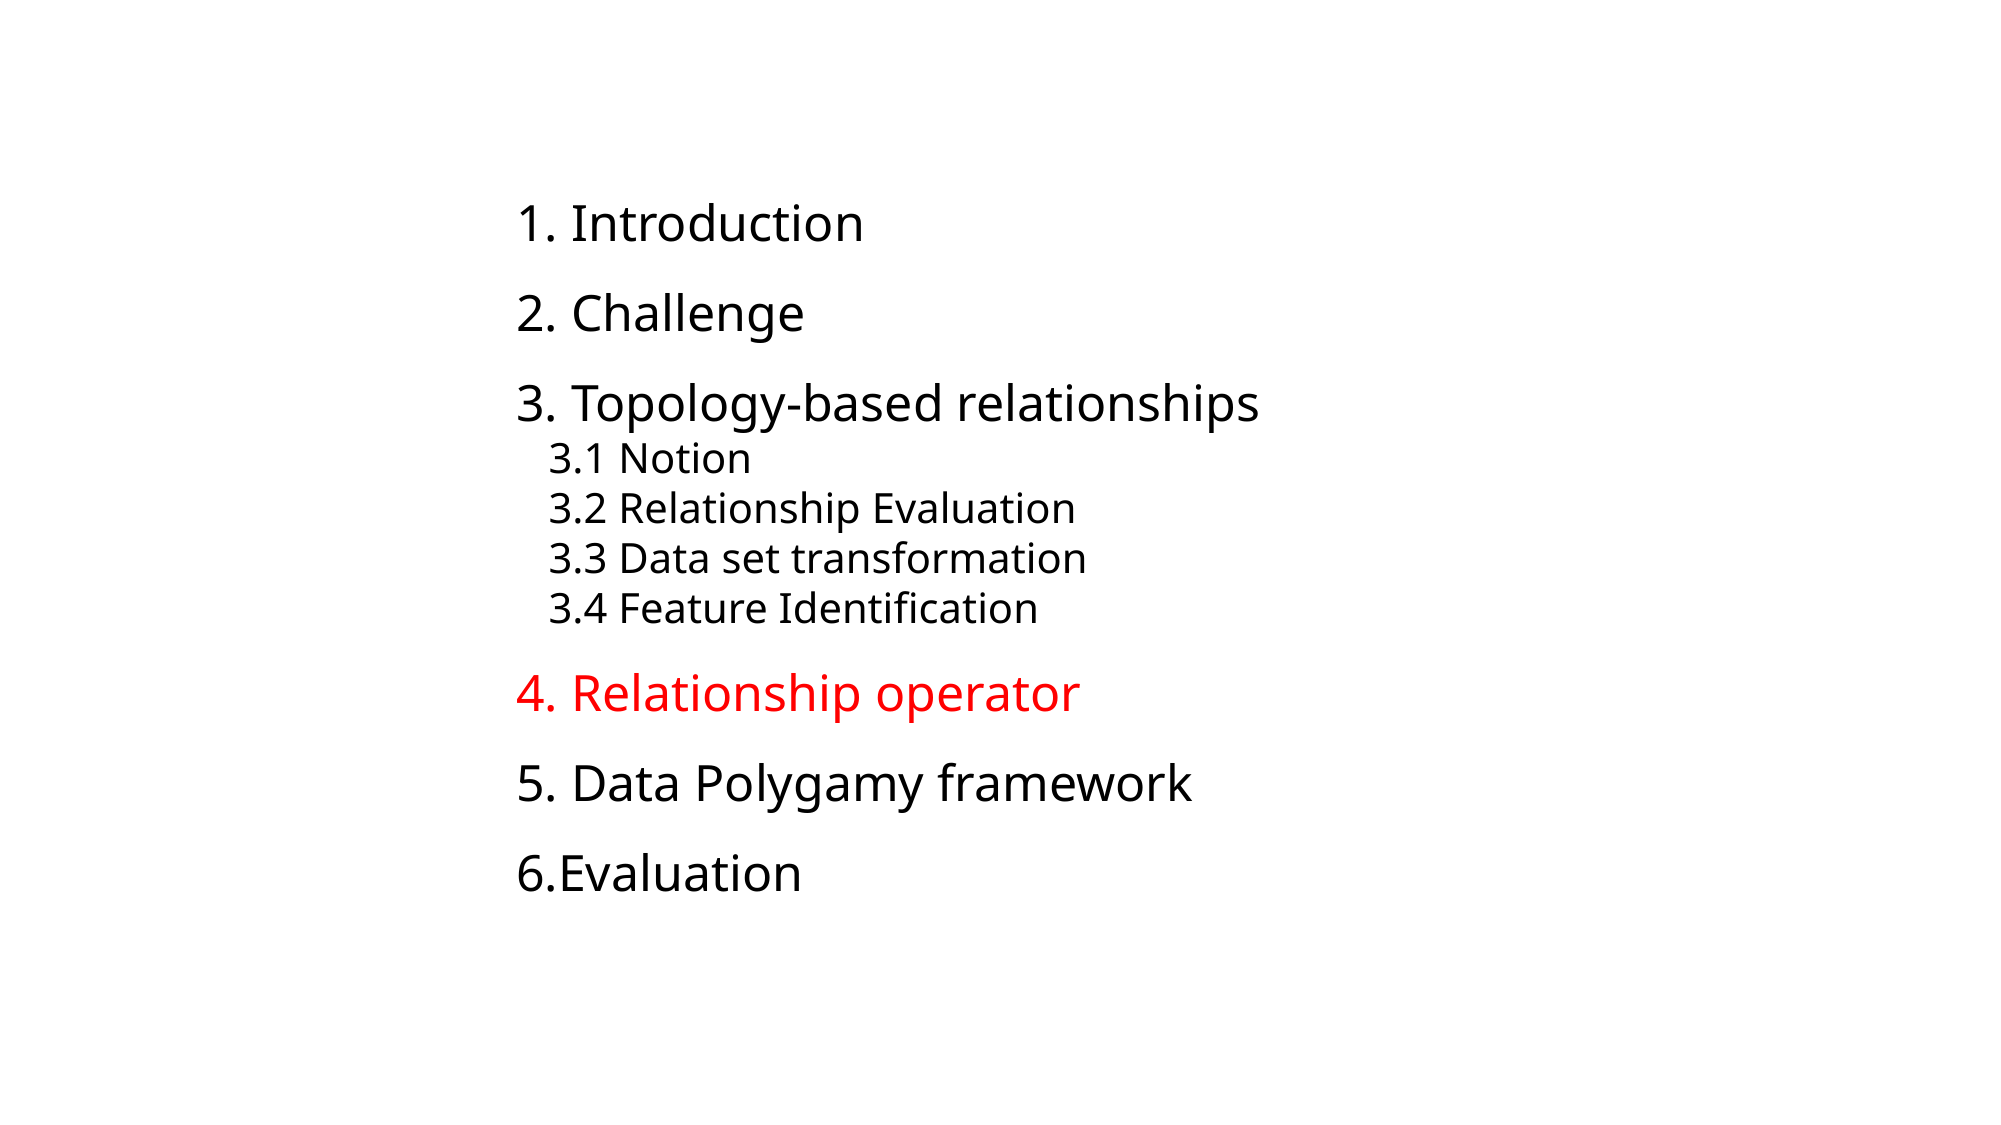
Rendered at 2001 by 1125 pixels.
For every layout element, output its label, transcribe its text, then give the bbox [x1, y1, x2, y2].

text_box 1. Introduction 2. Challenge 3. Topology-based relationships 3.1 Notion 3.2 Relationship Evaluation 3.3 Data set transformation 3.4 Feature Identification 4. Relationship operator 5. Data Polygamy framework 6.Evaluation [501, 154, 1683, 910]
